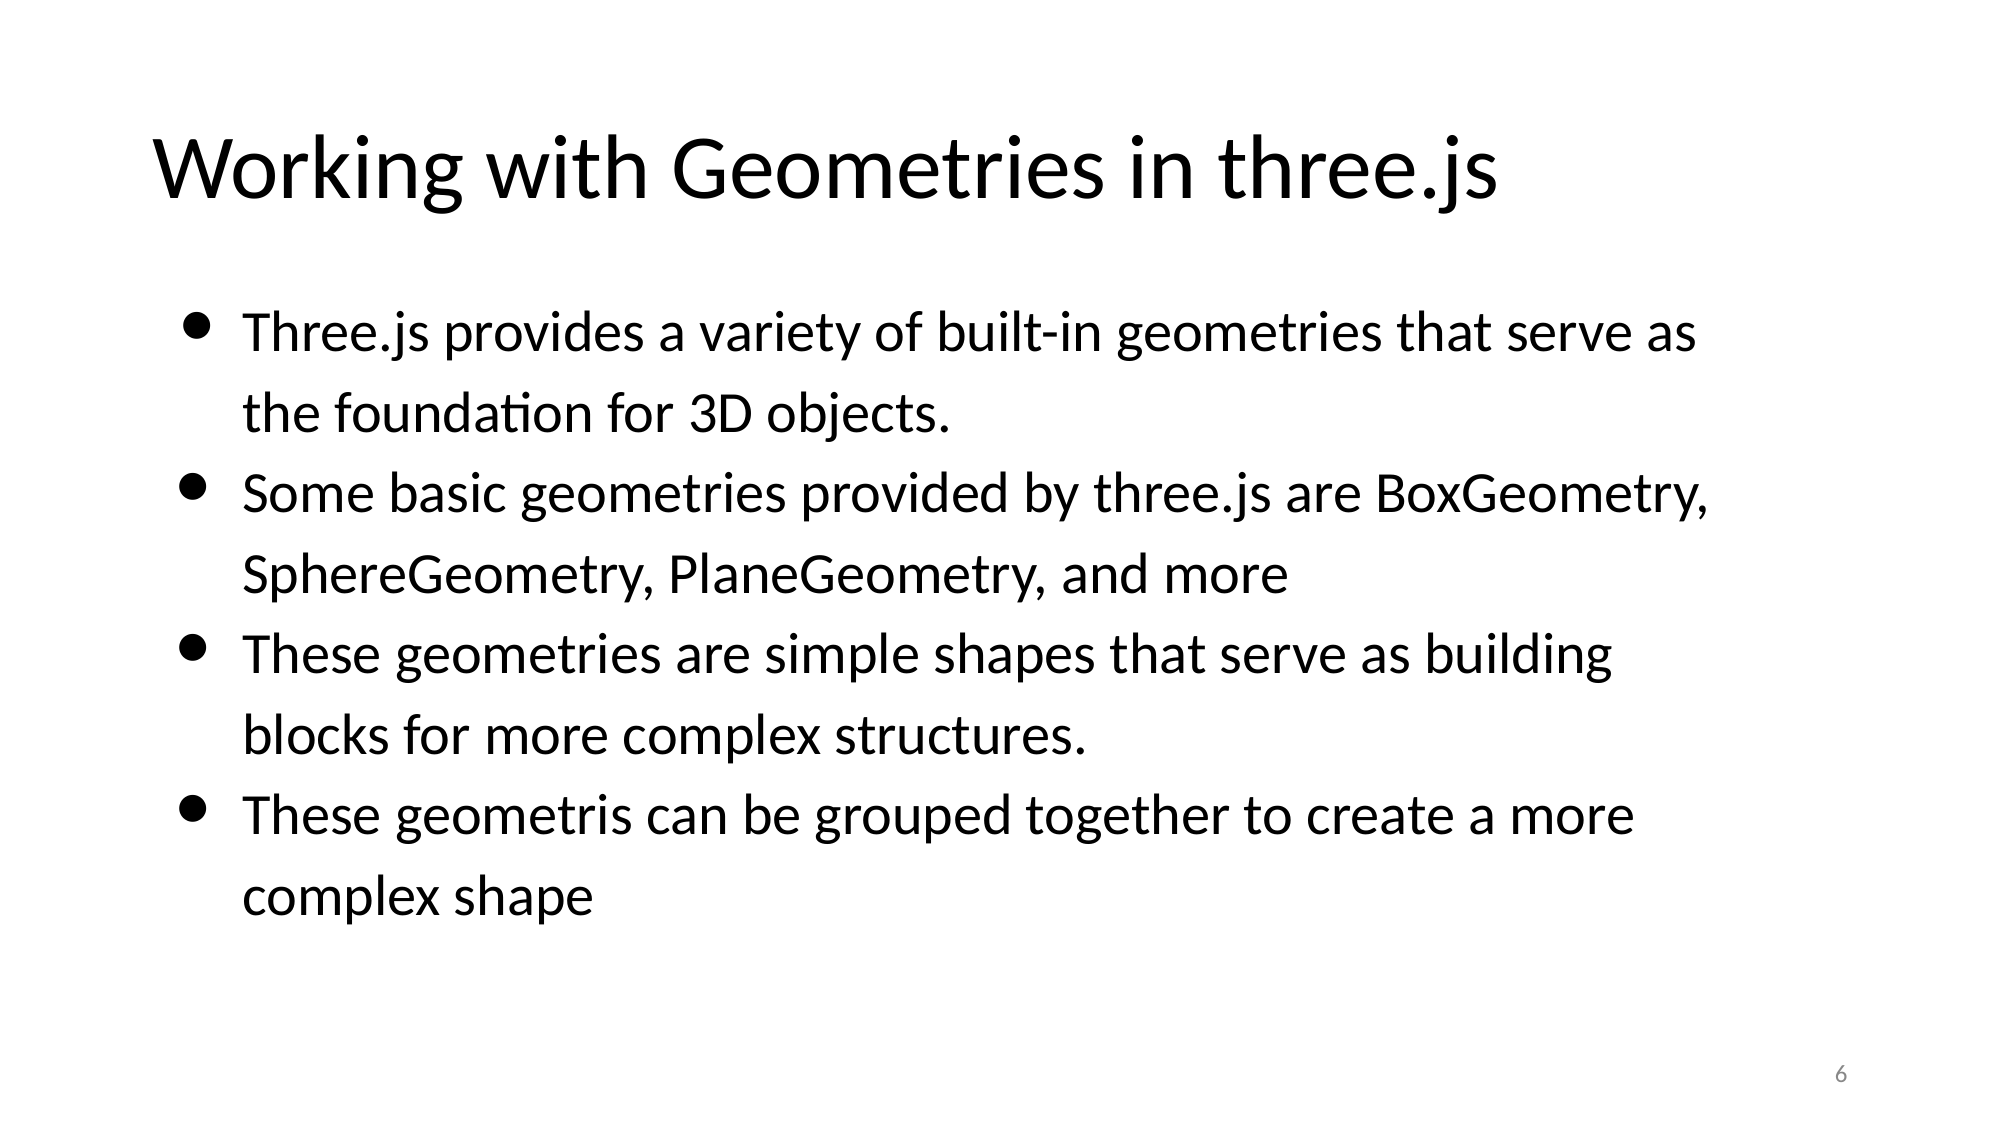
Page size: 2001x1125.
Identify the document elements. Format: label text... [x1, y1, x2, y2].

text_box Three.js provides a variety of built-in geometries that serve as the foundation for 3D objects. Some basic geometries provided by three.js are BoxGeometry, SphereGeometry, PlaneGeometry, and more These geometries are simple shapes that serve as building blocks for more complex structures. These geometris can be grouped together to create a more complex shape [152, 268, 1760, 977]
title Working with Geometries in three.js [137, 59, 1863, 278]
slide_number ‹#› [1412, 1042, 1863, 1103]
